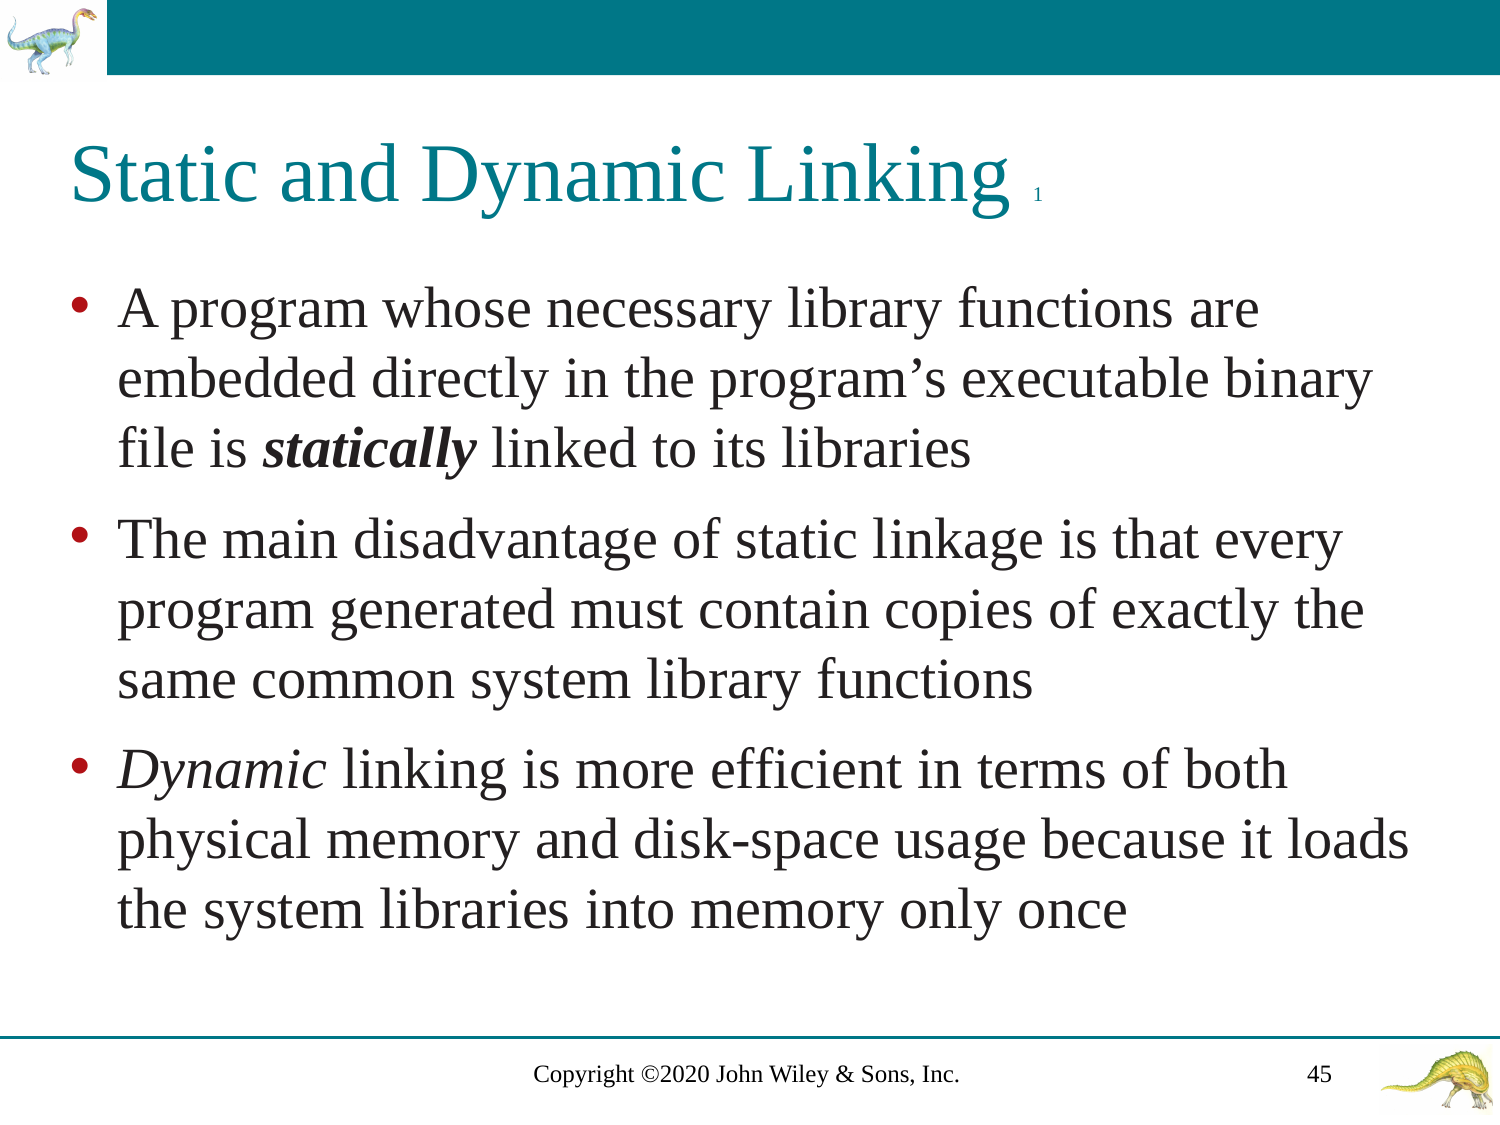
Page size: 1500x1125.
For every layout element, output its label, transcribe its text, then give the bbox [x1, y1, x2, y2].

list A program whose necessary library functions are embedded directly in the program’s executable binary file is statically linked to its libraries The main disadvantage of static linkage is that every program generated must contain copies of exactly the same common system library functions Dynamic linking is more efficient in terms of both physical memory and disk-space usage because it loads the system libraries into memory only once [54, 261, 1444, 1018]
footer Copyright ©2020 John Wiley & Sons, Inc. [496, 1042, 1004, 1103]
picture [1379, 1044, 1493, 1115]
picture [0, 0, 107, 82]
slide_number 45 [1083, 1042, 1348, 1103]
title Static and Dynamic Linking 1 [54, 122, 1445, 227]
